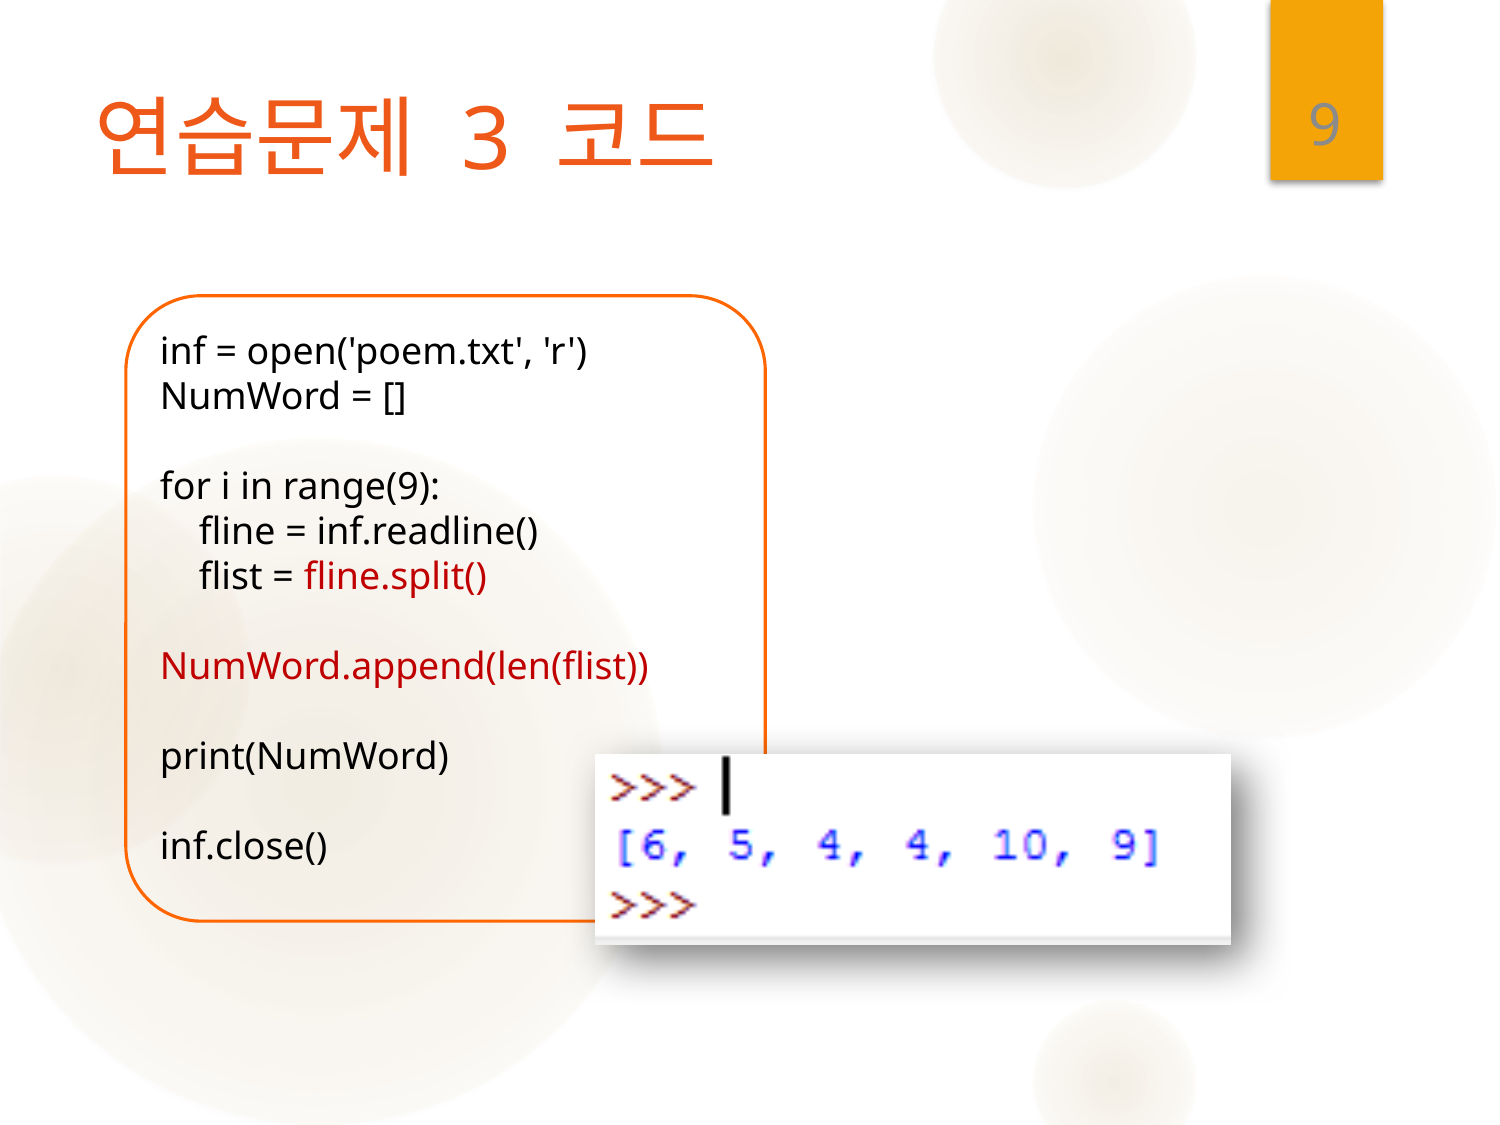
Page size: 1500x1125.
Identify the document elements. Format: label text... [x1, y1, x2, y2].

title 연습문제 3 코드 [79, 74, 1237, 304]
text_box [146, 295, 766, 737]
picture [595, 753, 1231, 946]
slide_number 9 [1273, 48, 1378, 175]
text_box inf = open('poem.txt', 'r') NumWord = [] for i in range(9): fline = inf.readline() flist = fline.split() NumWord.append(len(flist)) print(NumWord) inf.close() [145, 319, 700, 875]
text_box [125, 320, 578, 922]
